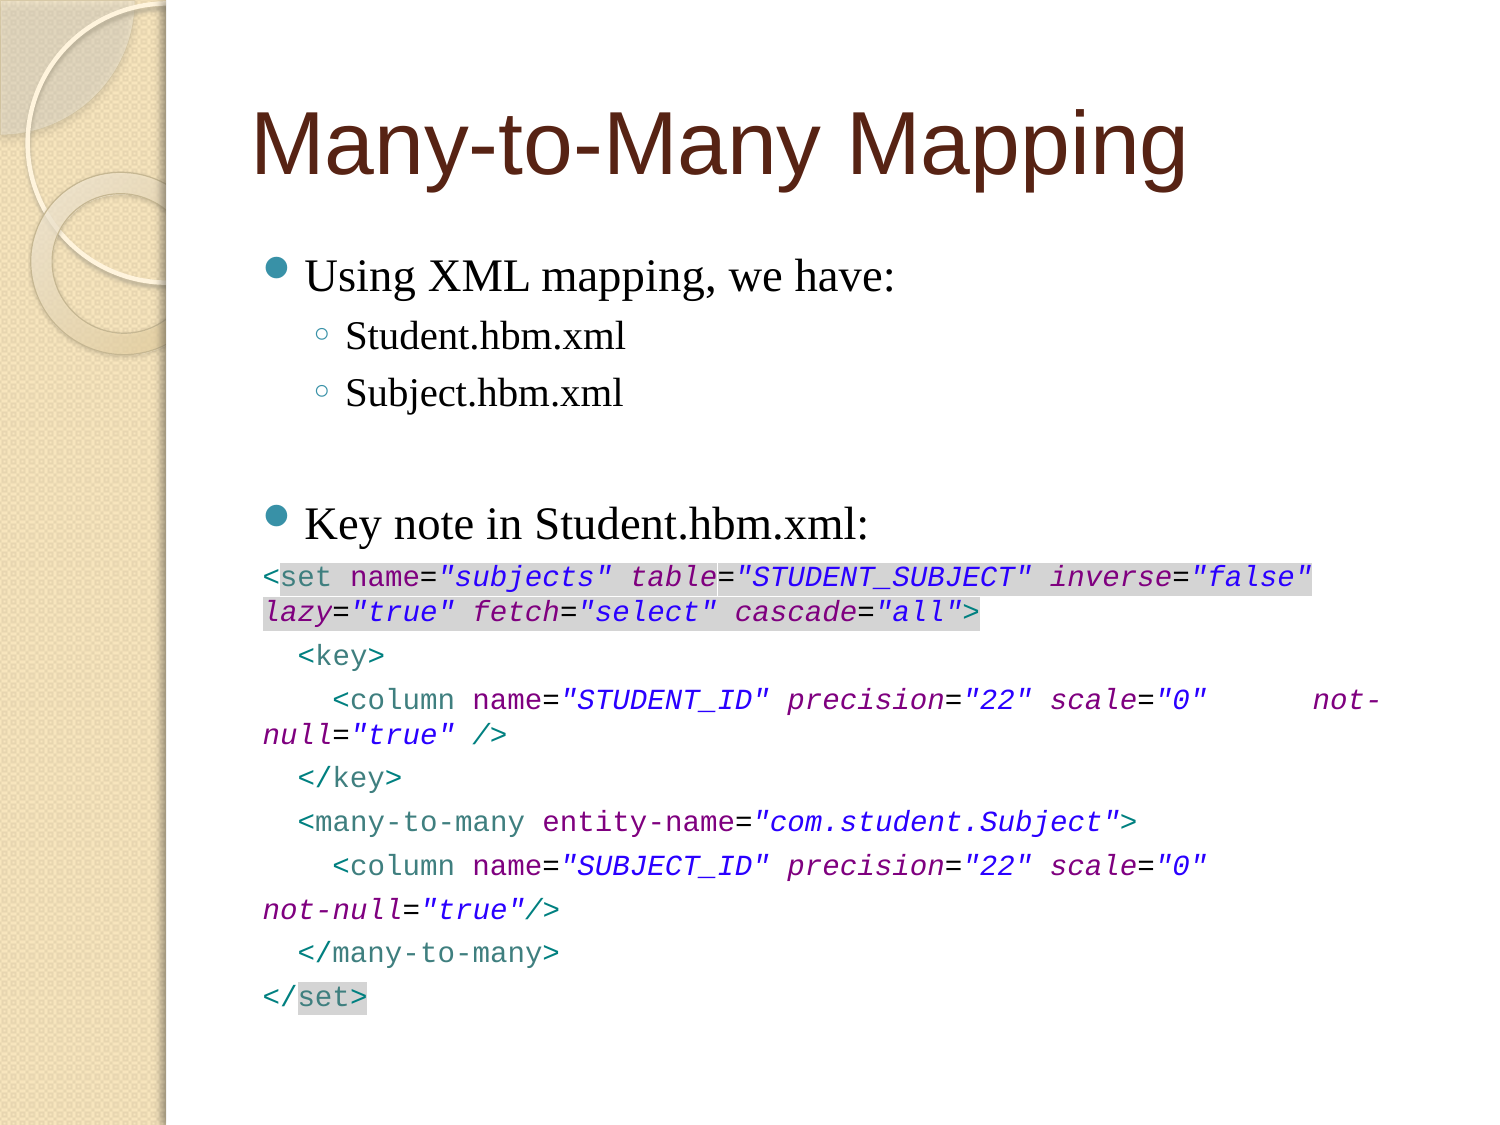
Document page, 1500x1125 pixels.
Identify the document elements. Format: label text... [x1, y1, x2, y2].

list Using XML mapping, we have: Student.hbm.xml Subject.hbm.xml Key note in Student.hbm.xml: <set name="subjects" table="STUDENT_SUBJECT" inverse="false" lazy="true" fetch="select" cascade="all"> <key> <column name="STUDENT_ID" precision="22" scale="0" not-null="true" /> </key> <many-to-many entity-name="com.student.Subject"> <column name="SUBJECT_ID" precision="22" scale="0" not-null="true"/> </many-to-many> </set> [235, 237, 1466, 1025]
title Many-to-Many Mapping [235, 45, 1466, 233]
